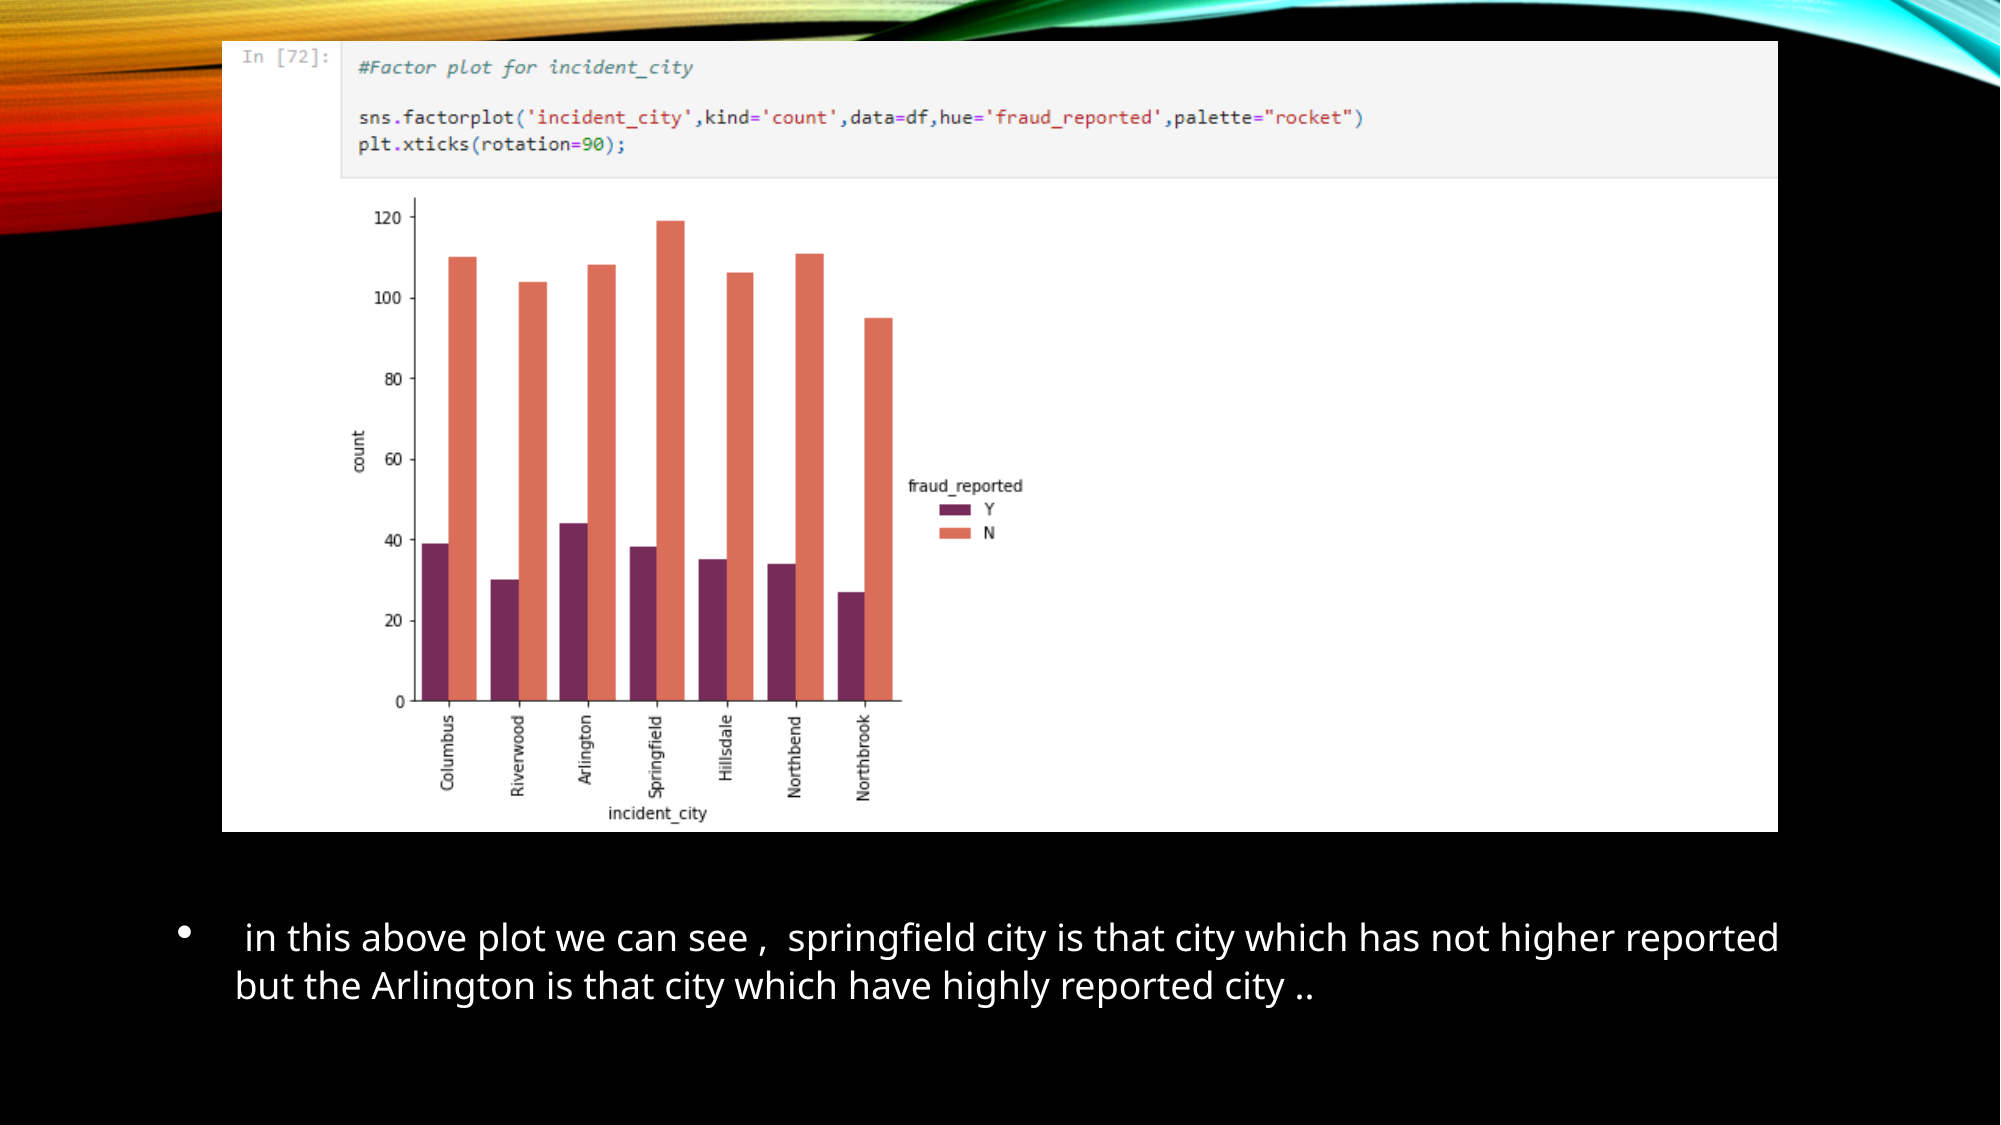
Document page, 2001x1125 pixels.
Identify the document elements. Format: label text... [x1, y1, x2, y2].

picture [0, 0, 2000, 832]
text_box in this above plot we can see , springfield city is that city which has not higher reported but the Arlington is that city which have highly reported city .. [163, 903, 1837, 1015]
